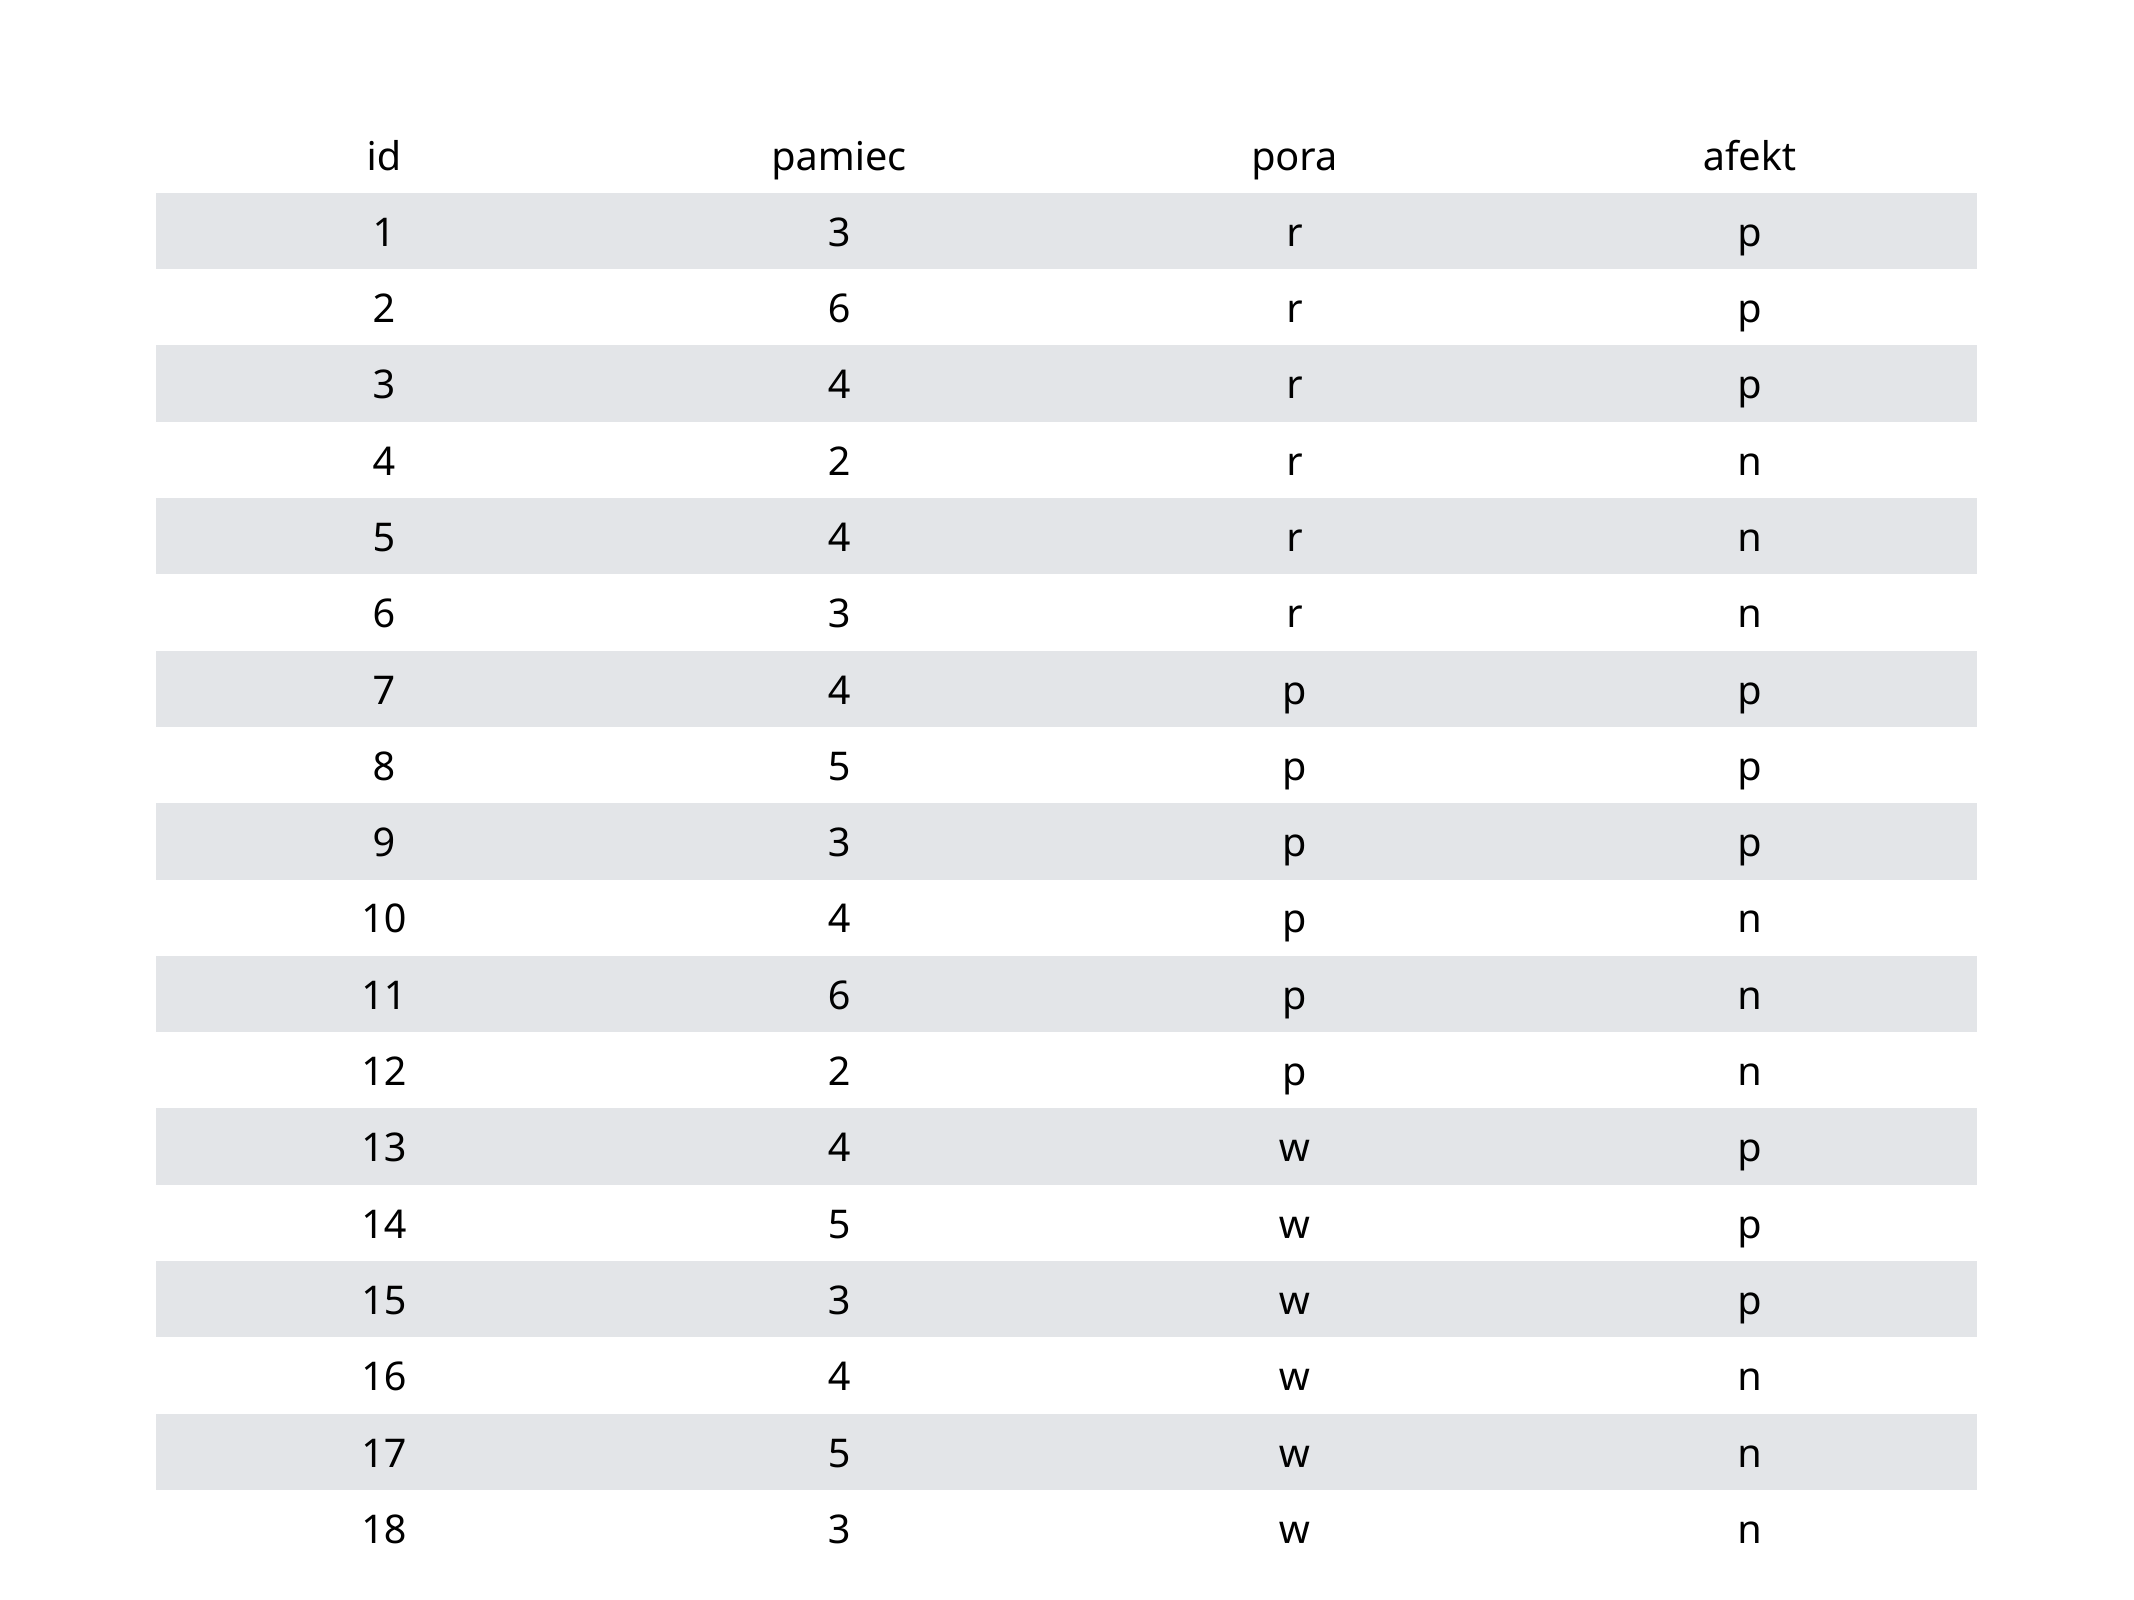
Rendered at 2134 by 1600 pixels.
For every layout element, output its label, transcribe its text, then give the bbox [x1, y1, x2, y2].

table_cell 4 [611, 651, 1067, 727]
table_cell p [1067, 803, 1522, 880]
table_header afekt [1522, 117, 1977, 193]
table_cell w [1067, 1414, 1522, 1490]
table_cell 2 [611, 422, 1067, 498]
table_cell 13 [156, 1108, 611, 1185]
table_cell r [1067, 498, 1522, 574]
table_cell p [1522, 803, 1977, 880]
table_cell p [1522, 269, 1977, 345]
table_cell 17 [156, 1414, 611, 1490]
table_cell 3 [611, 1261, 1067, 1337]
table_cell 14 [156, 1185, 611, 1261]
table_cell p [1522, 651, 1977, 727]
table_cell 5 [611, 727, 1067, 803]
table_cell p [1522, 345, 1977, 422]
table_cell 2 [611, 1032, 1067, 1108]
table_cell 6 [611, 269, 1067, 345]
table_cell r [1067, 269, 1522, 345]
table_cell p [1522, 193, 1977, 269]
table_cell w [1067, 1261, 1522, 1337]
table_cell n [1522, 574, 1977, 651]
table_cell p [1067, 1032, 1522, 1108]
table_cell 4 [611, 498, 1067, 574]
table_cell n [1522, 1032, 1977, 1108]
table_header pora [1067, 117, 1522, 193]
table_cell p [1522, 1261, 1977, 1337]
table_cell 4 [611, 880, 1067, 956]
table_cell r [1067, 193, 1522, 269]
table_cell 15 [156, 1261, 611, 1337]
table_cell 1 [156, 193, 611, 269]
table_cell p [1067, 727, 1522, 803]
table_cell p [1522, 727, 1977, 803]
table_cell p [1067, 956, 1522, 1032]
table_cell 4 [611, 1108, 1067, 1185]
table_cell 4 [156, 422, 611, 498]
table_cell n [1522, 1337, 1977, 1414]
table_cell n [1522, 1490, 1977, 1566]
table_header pamiec [611, 117, 1067, 193]
table_cell r [1067, 345, 1522, 422]
table_cell 7 [156, 651, 611, 727]
table_cell 5 [156, 498, 611, 574]
table_cell 4 [611, 345, 1067, 422]
table_cell 9 [156, 803, 611, 880]
table_header id [156, 117, 611, 193]
table_cell 5 [611, 1185, 1067, 1261]
table_cell 10 [156, 880, 611, 956]
table_cell 2 [156, 269, 611, 345]
table_cell n [1522, 498, 1977, 574]
table_cell n [1522, 422, 1977, 498]
table_cell p [1067, 880, 1522, 956]
table_cell 18 [156, 1490, 611, 1566]
table_cell 6 [611, 956, 1067, 1032]
table_cell 6 [156, 574, 611, 651]
table_cell p [1522, 1108, 1977, 1185]
table_cell 4 [611, 1337, 1067, 1414]
table_cell w [1067, 1108, 1522, 1185]
table_cell n [1522, 880, 1977, 956]
table_cell p [1522, 1185, 1977, 1261]
table_cell 8 [156, 727, 611, 803]
table_cell p [1067, 651, 1522, 727]
table_cell 11 [156, 956, 611, 1032]
table_cell 3 [156, 345, 611, 422]
table_cell 3 [611, 803, 1067, 880]
table_cell 16 [156, 1337, 611, 1414]
table_cell n [1522, 956, 1977, 1032]
table_cell r [1067, 422, 1522, 498]
table_cell n [1522, 1414, 1977, 1490]
table_cell 3 [611, 1490, 1067, 1566]
table_cell 12 [156, 1032, 611, 1108]
table_cell 3 [611, 574, 1067, 651]
table_cell 3 [611, 193, 1067, 269]
table_cell w [1067, 1337, 1522, 1414]
table_cell w [1067, 1185, 1522, 1261]
table_cell w [1067, 1490, 1522, 1566]
table_cell r [1067, 574, 1522, 651]
table_cell 5 [611, 1414, 1067, 1490]
